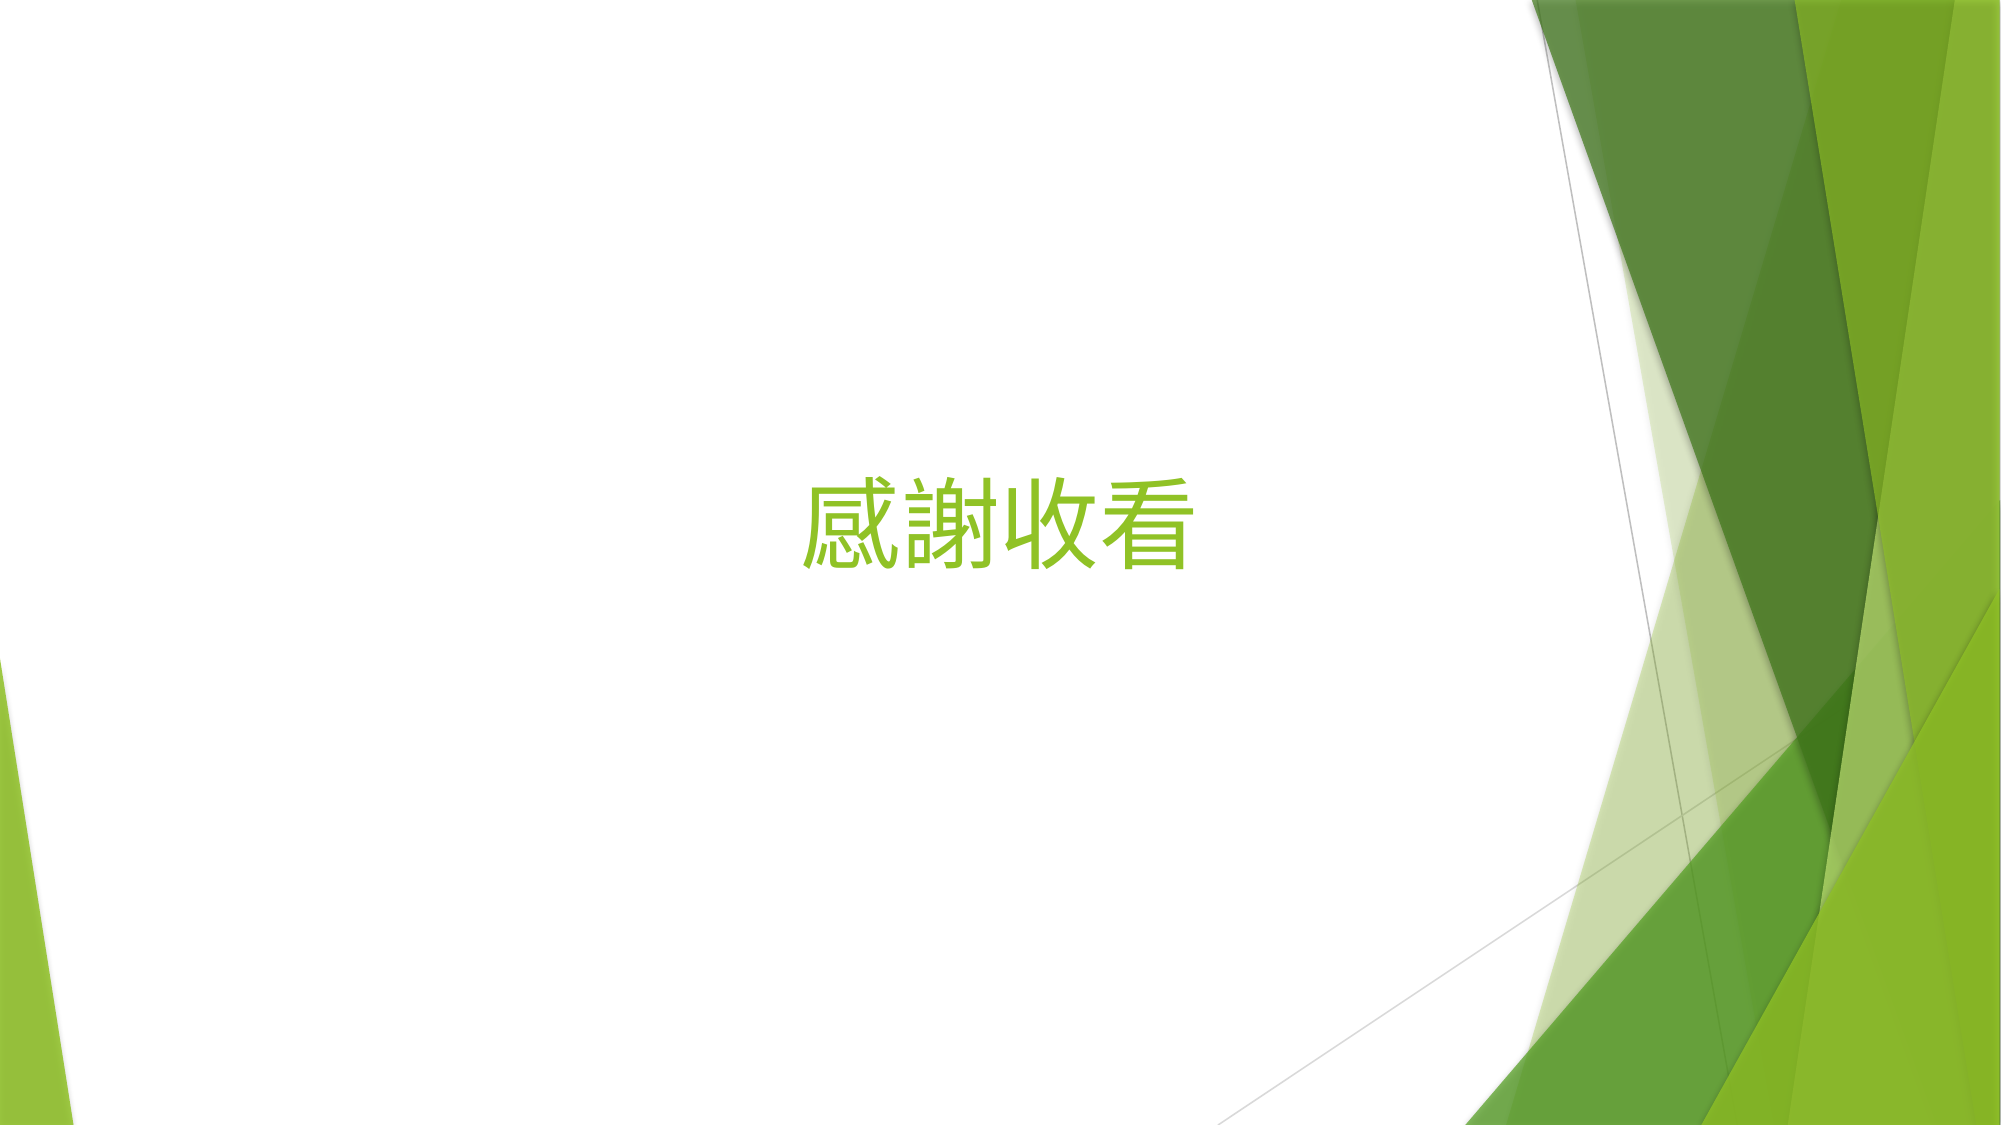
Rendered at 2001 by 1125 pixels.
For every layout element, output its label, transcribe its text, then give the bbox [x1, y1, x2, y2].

title 感謝收看 [294, 454, 1706, 671]
